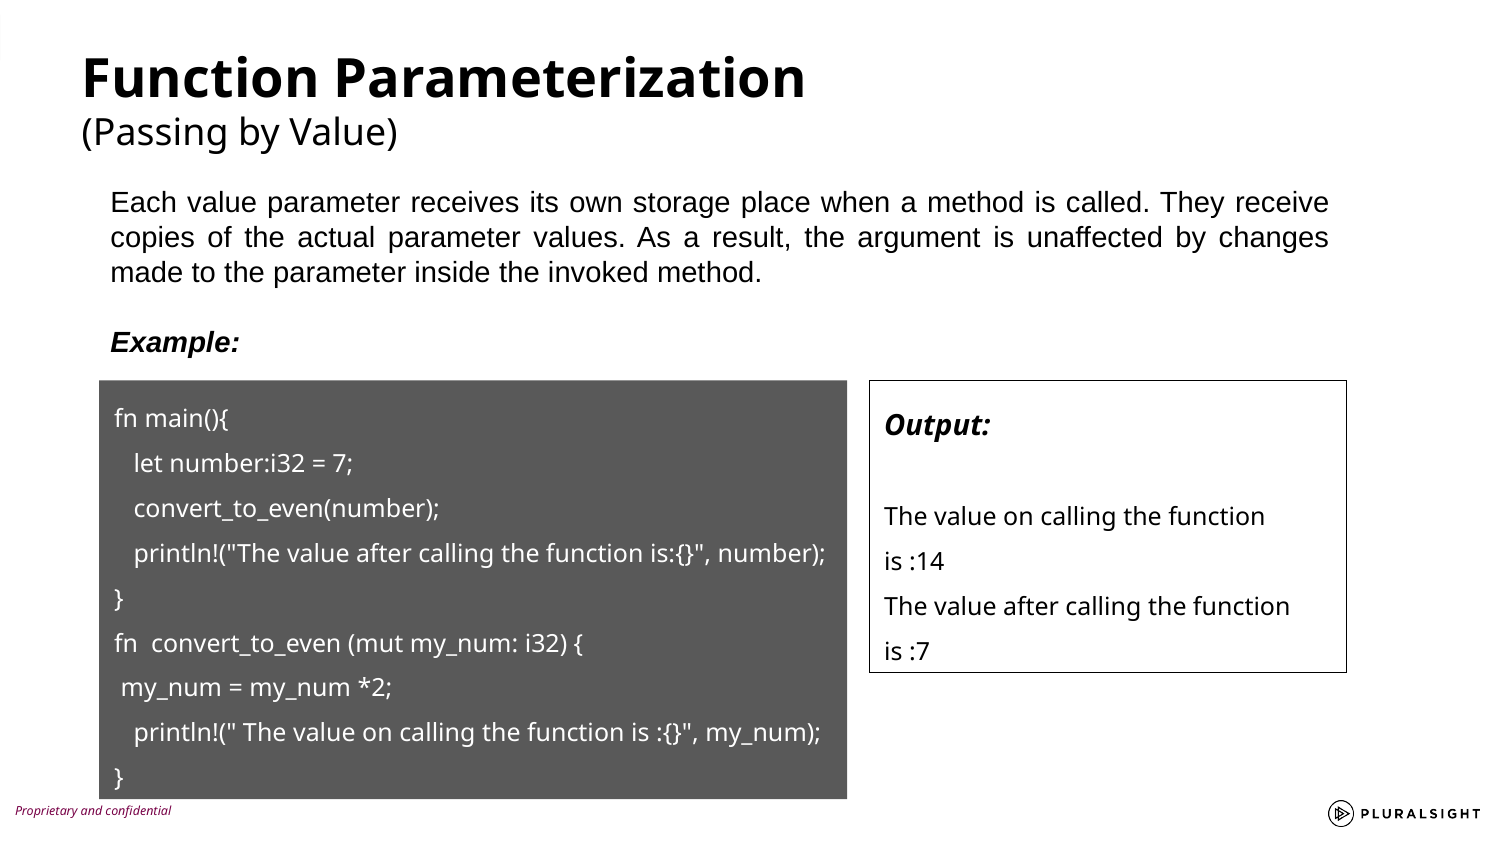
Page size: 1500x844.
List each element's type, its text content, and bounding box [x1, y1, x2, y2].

text_box Function Parameterization (Passing by Value) [76, 37, 1252, 115]
picture [1328, 800, 1480, 827]
text_box Output: The value on calling the function is :14 The value after calling the function is :7 [869, 380, 1347, 673]
text_box Each value parameter receives its own storage place when a method is called. They receive copies of the actual parameter values. As a result, the argument is unaffected by changes made to the parameter inside the invoked method. Example: [95, 175, 1347, 366]
text_box fn main(){ let number:i32 = 7; convert_to_even(number); println!("The value after calling the function is:{}", number); } fn convert_to_even (mut my_num: i32) { my_num = my_num *2; println!(" The value on calling the function is :{}", my_num); } [99, 380, 848, 800]
